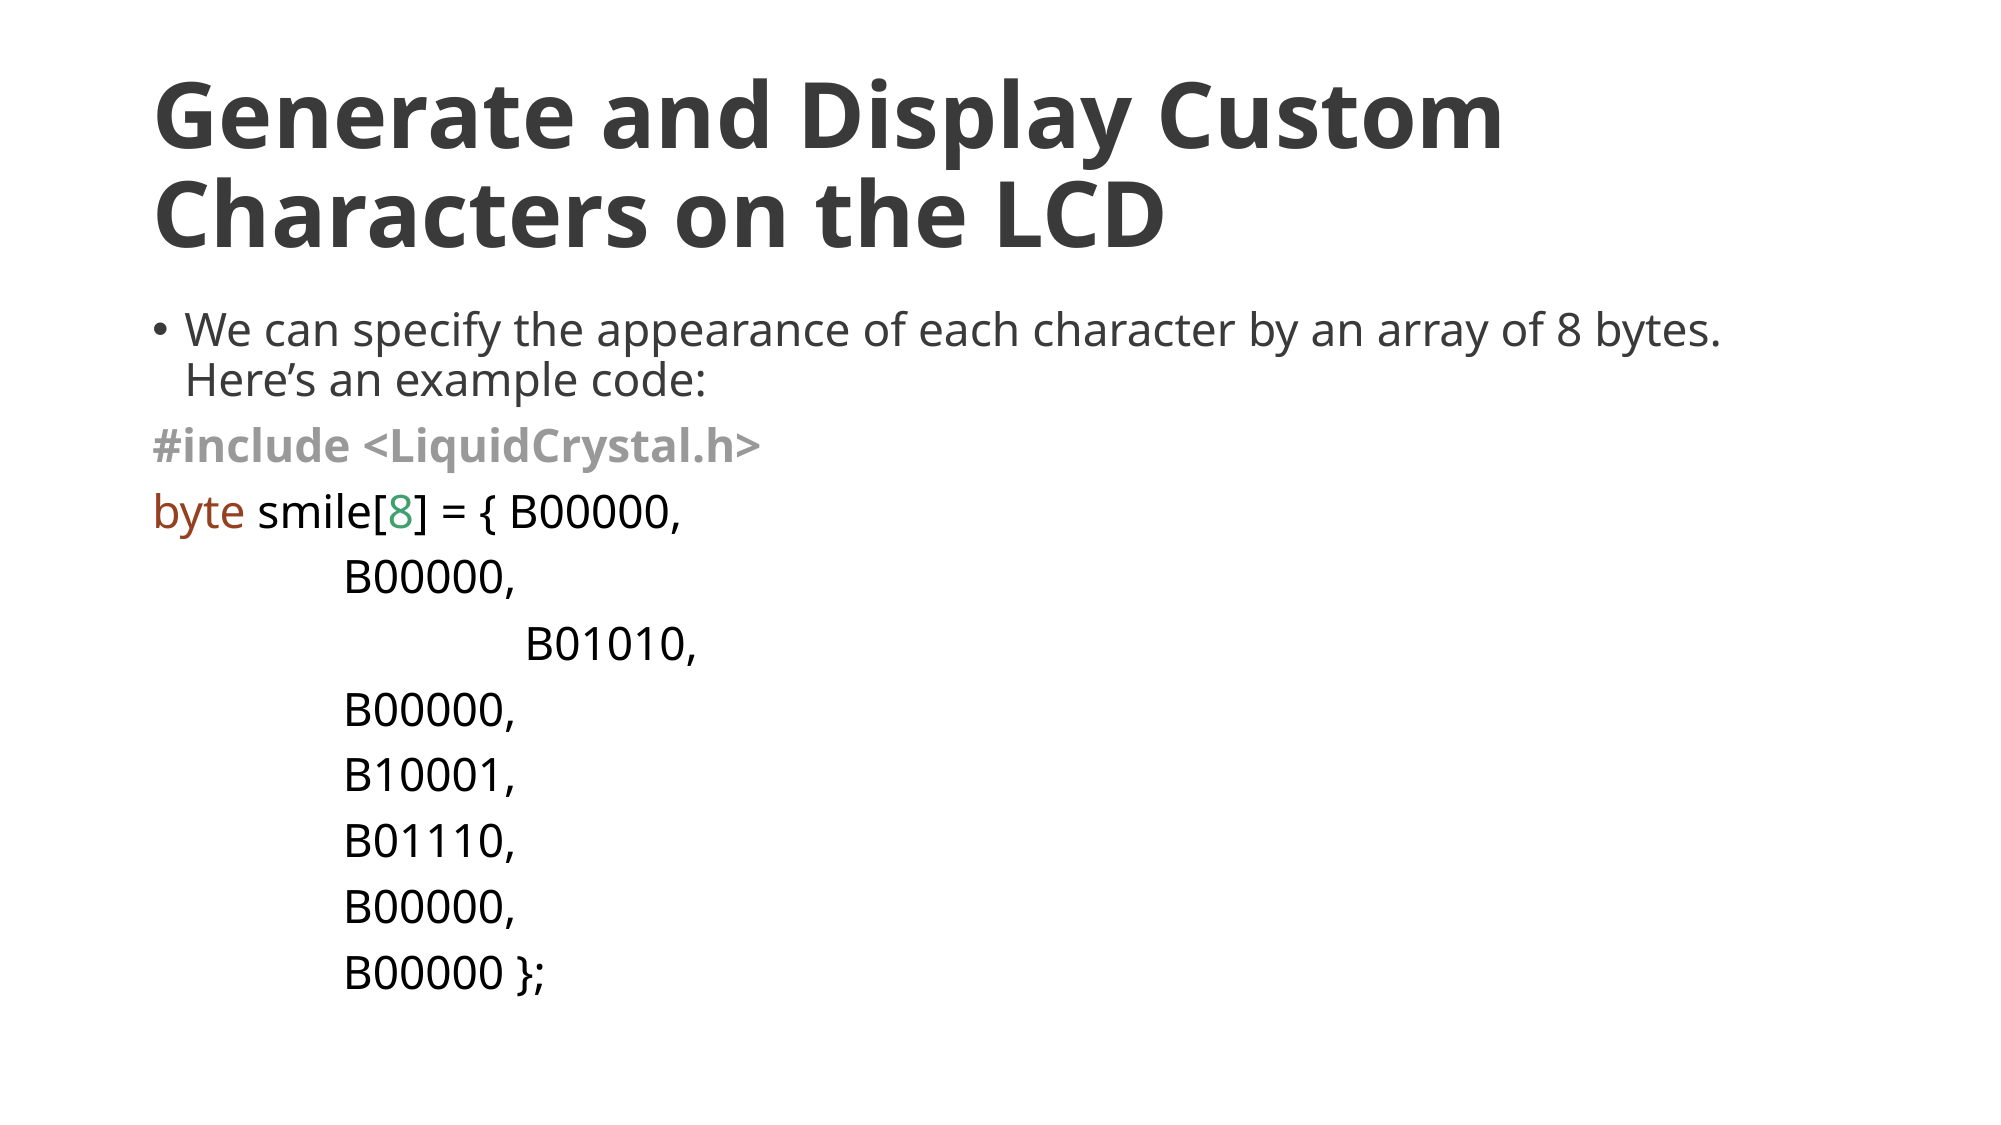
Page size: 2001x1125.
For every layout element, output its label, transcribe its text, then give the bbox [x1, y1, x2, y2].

title Generate and Display Custom Characters on the LCD [137, 59, 1863, 278]
list We can specify the appearance of each character by an array of 8 bytes. Here’s an example code: #include <LiquidCrystal.h> byte smile[8] = { B00000, B00000, B01010, B00000, B10001, B01110, B00000, B00000 }; [137, 299, 1863, 1014]
